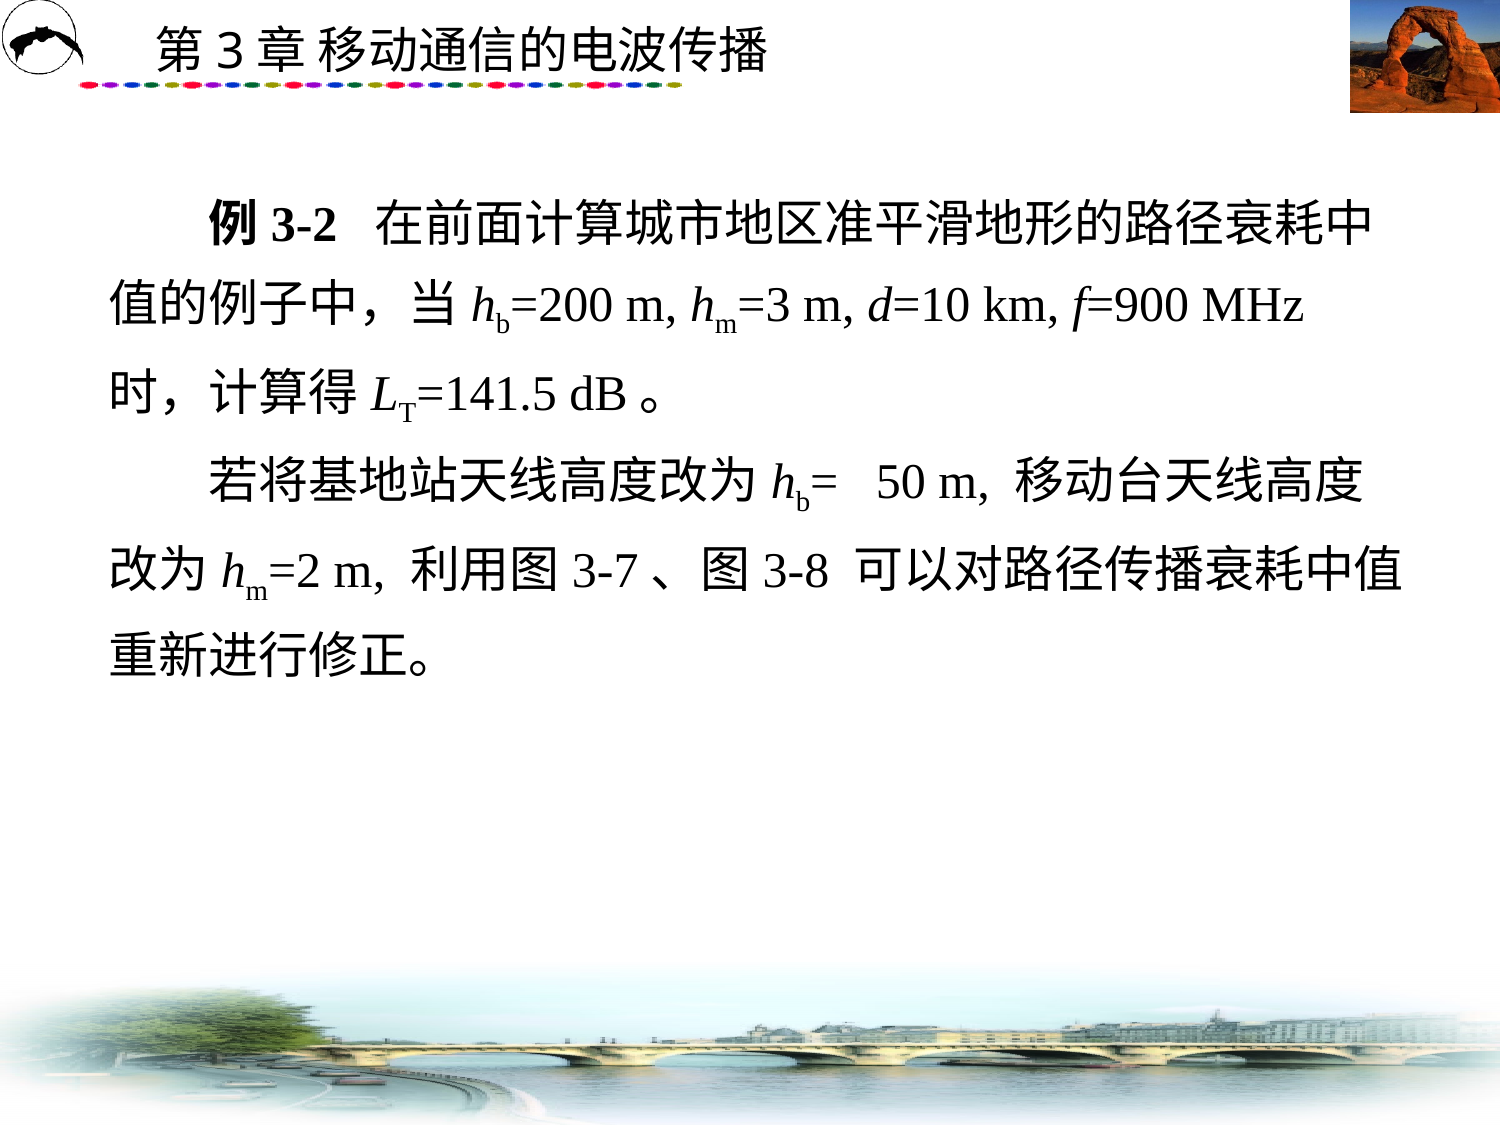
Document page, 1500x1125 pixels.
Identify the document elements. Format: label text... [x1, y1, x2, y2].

title 例3-2 在前面计算城市地区准平滑地形的路径衰耗中值的例子中，当hb=200 m, hm=3 m, d=10 km, f=900 MHz时，计算得LT=141.5 dB。 若将基地站天线高度改为hb= 50 m, 移动台天线高度改为hm=2 m, 利用图3-7、图3-8 可以对路径传播衰耗中值重新进行修正。 [93, 87, 1426, 1013]
picture [74, 78, 691, 91]
picture [0, 0, 100, 75]
picture [1350, 0, 1500, 113]
picture [0, 962, 1500, 1125]
